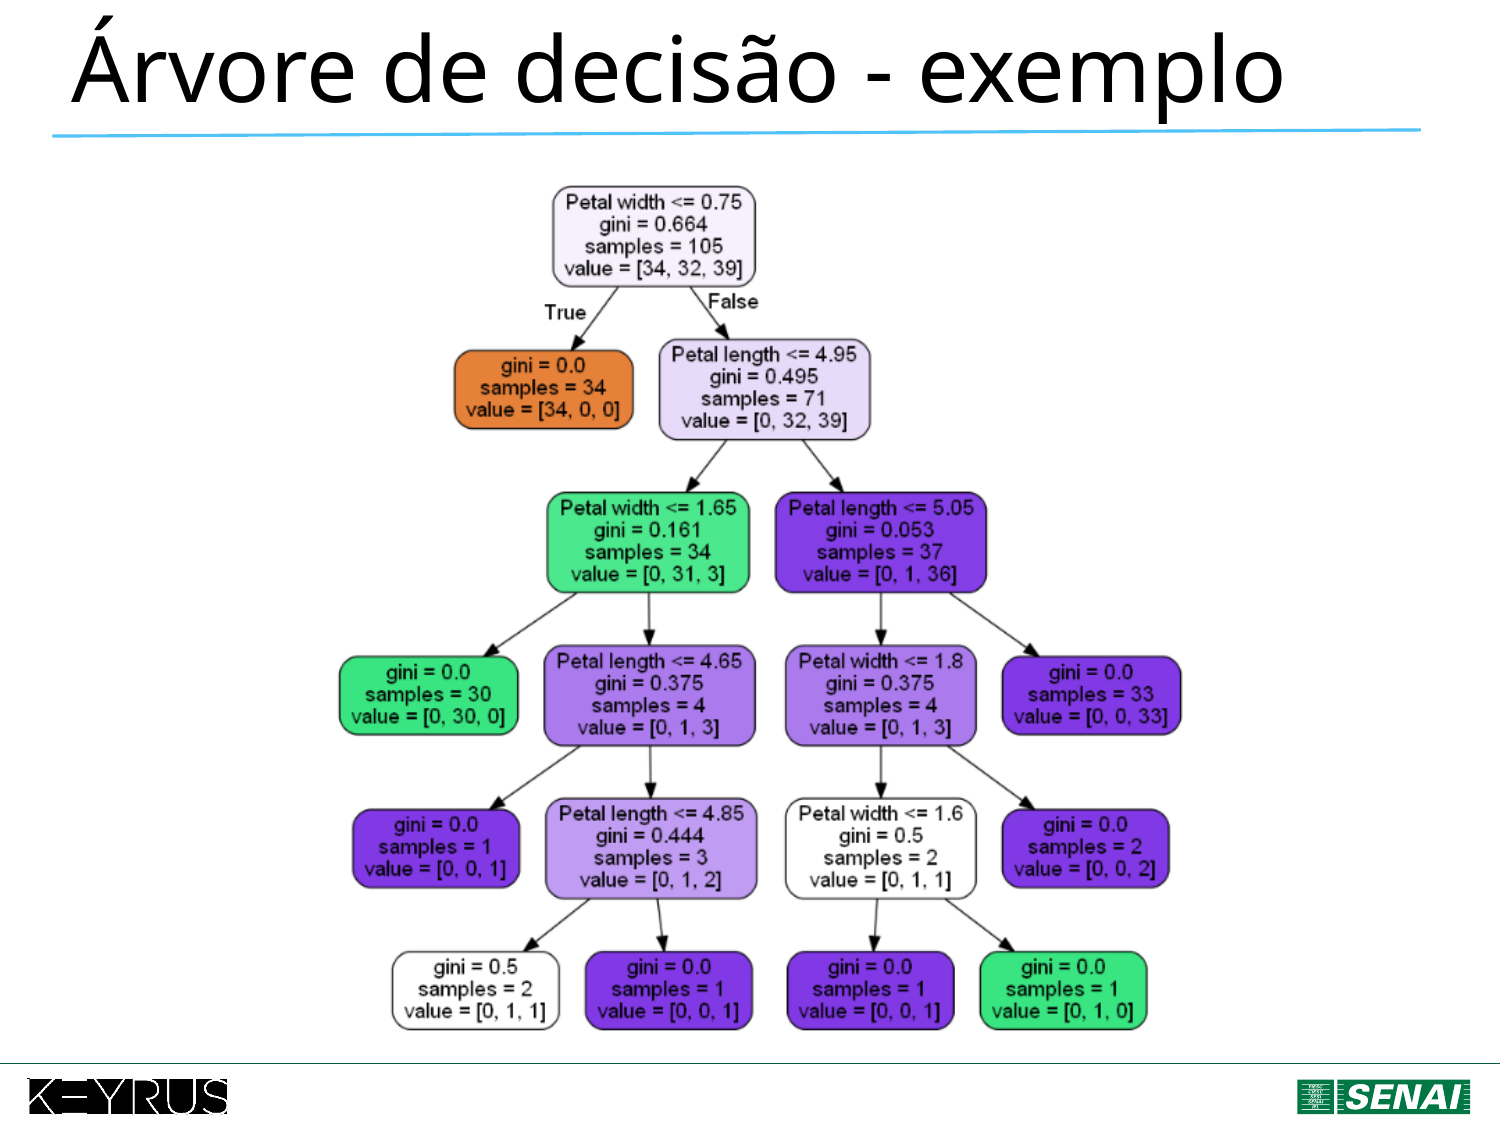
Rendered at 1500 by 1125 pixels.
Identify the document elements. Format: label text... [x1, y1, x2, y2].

picture [26, 1078, 228, 1115]
text_box Árvore de decisão - exemplo [56, 1, 1421, 129]
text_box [52, 129, 1422, 137]
picture [306, 185, 1194, 1036]
